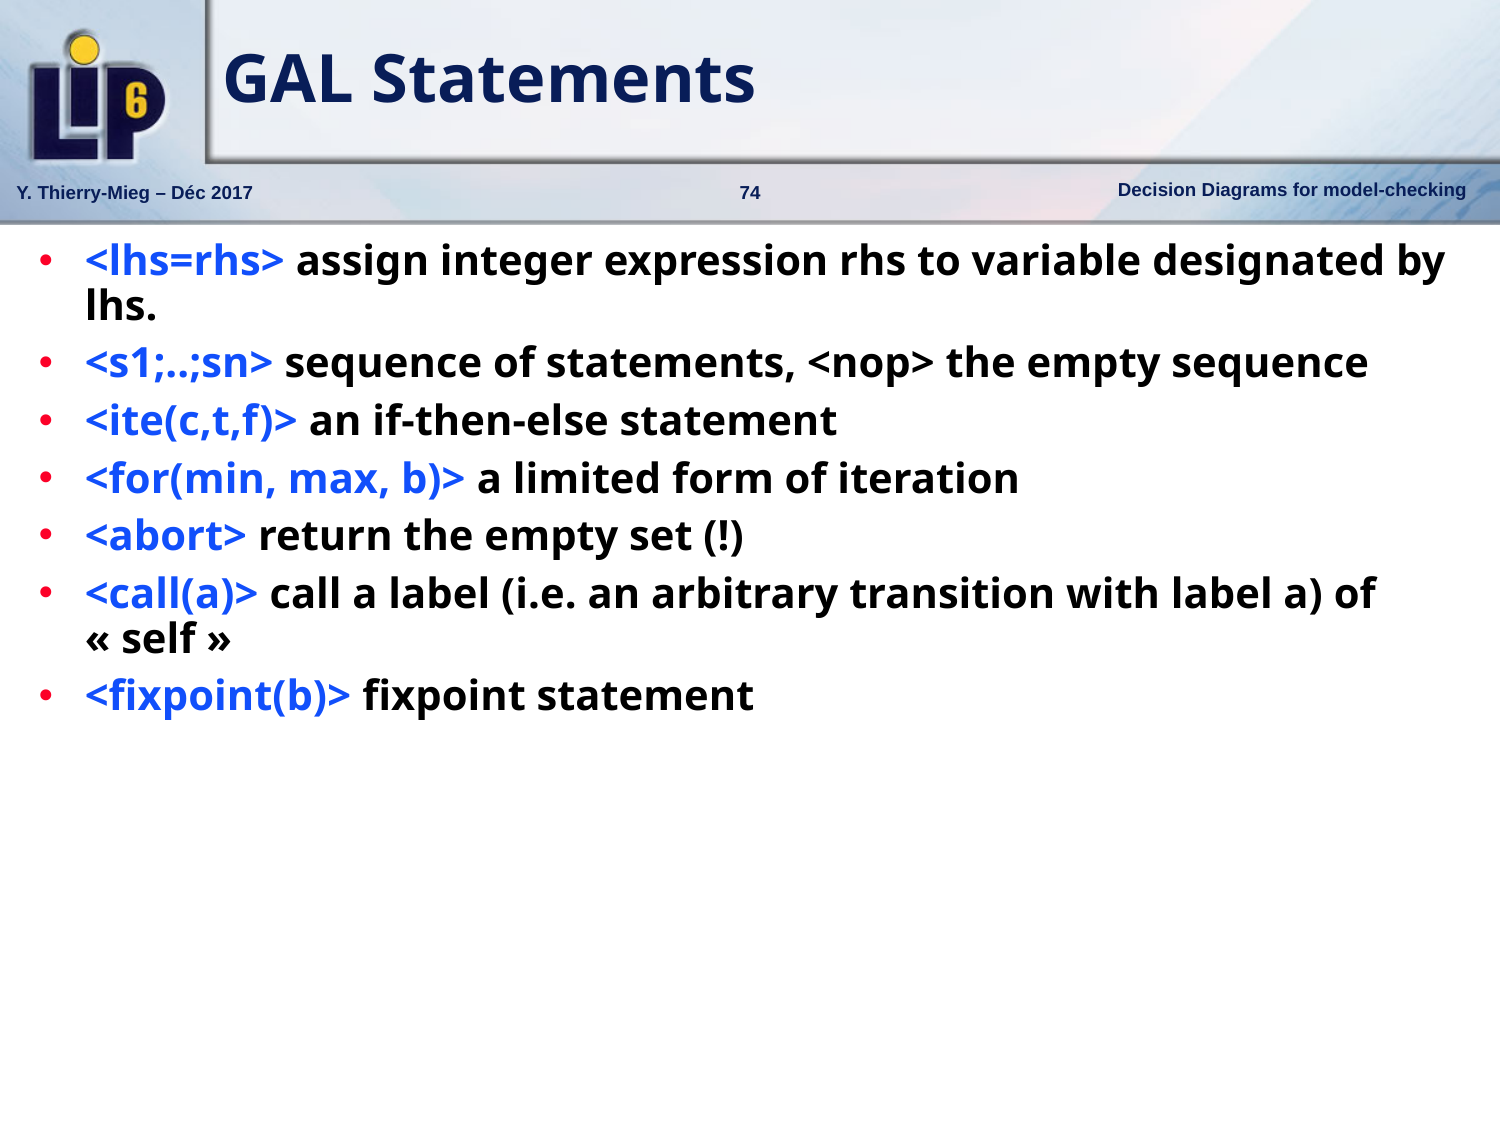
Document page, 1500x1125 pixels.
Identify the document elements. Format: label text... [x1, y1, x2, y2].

list <lhs=rhs> assign integer expression rhs to variable designated by lhs. <s1;..;sn> sequence of statements, <nop> the empty sequence <ite(c,t,f)> an if-then-else statement <for(min, max, b)> a limited form of iteration <abort> return the empty set (!) <call(a)> call a label (i.e. an arbitrary transition with label a) of « self » <fixpoint(b)> fixpoint statement [23, 232, 1477, 1119]
picture [0, 0, 1500, 224]
title GAL Statements [207, 0, 1500, 163]
